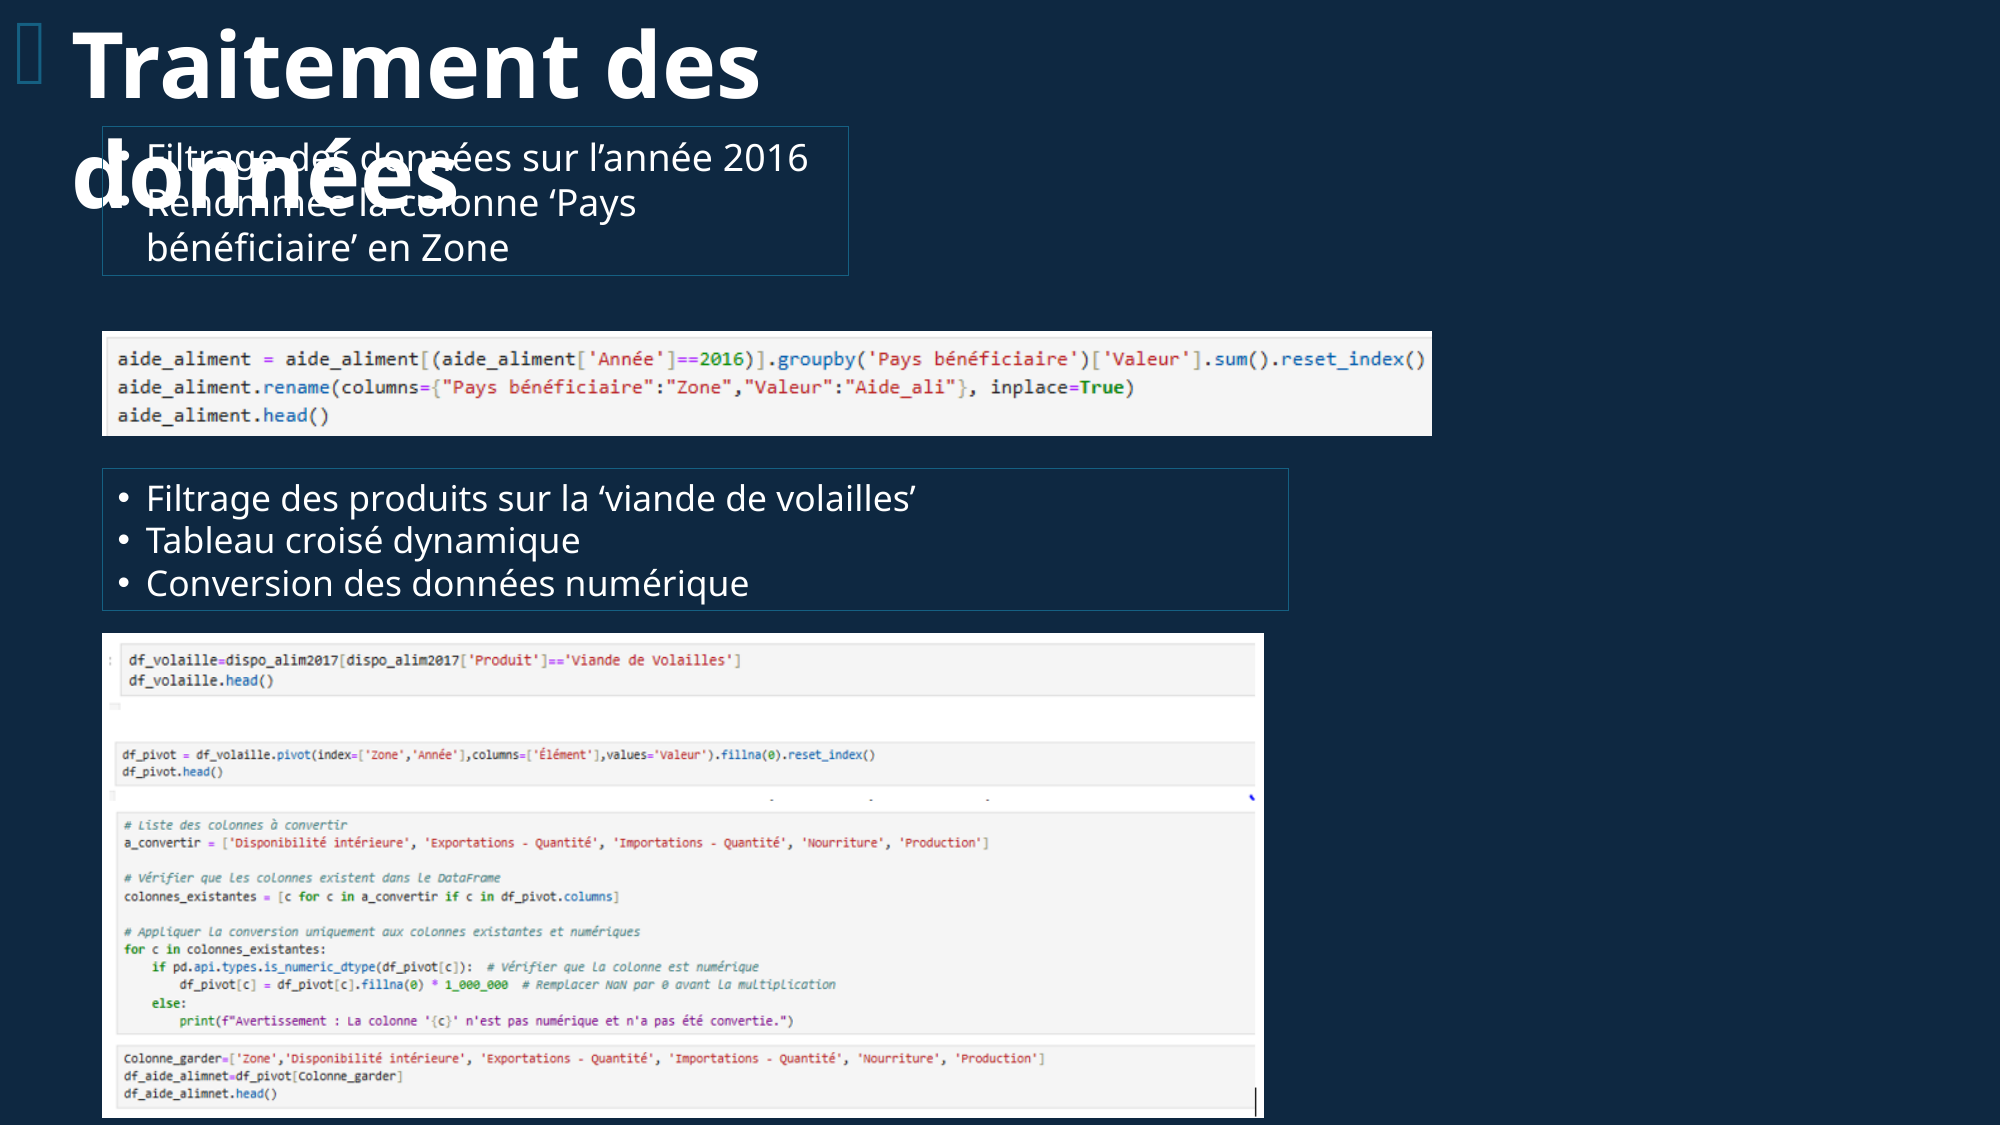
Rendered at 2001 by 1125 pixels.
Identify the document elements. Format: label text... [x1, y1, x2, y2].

text_box Filtrage des données sur l’année 2016 Renommée la colonne ‘Pays bénéficiaire’ en Zone [102, 126, 849, 276]
picture [102, 633, 1264, 1119]
text_box Traitement des données [0, 0, 1187, 235]
text_box Filtrage des produits sur la ‘viande de volailles’ Tableau croisé dynamique Conversion des données numérique [102, 468, 1289, 611]
picture [102, 330, 1432, 437]
